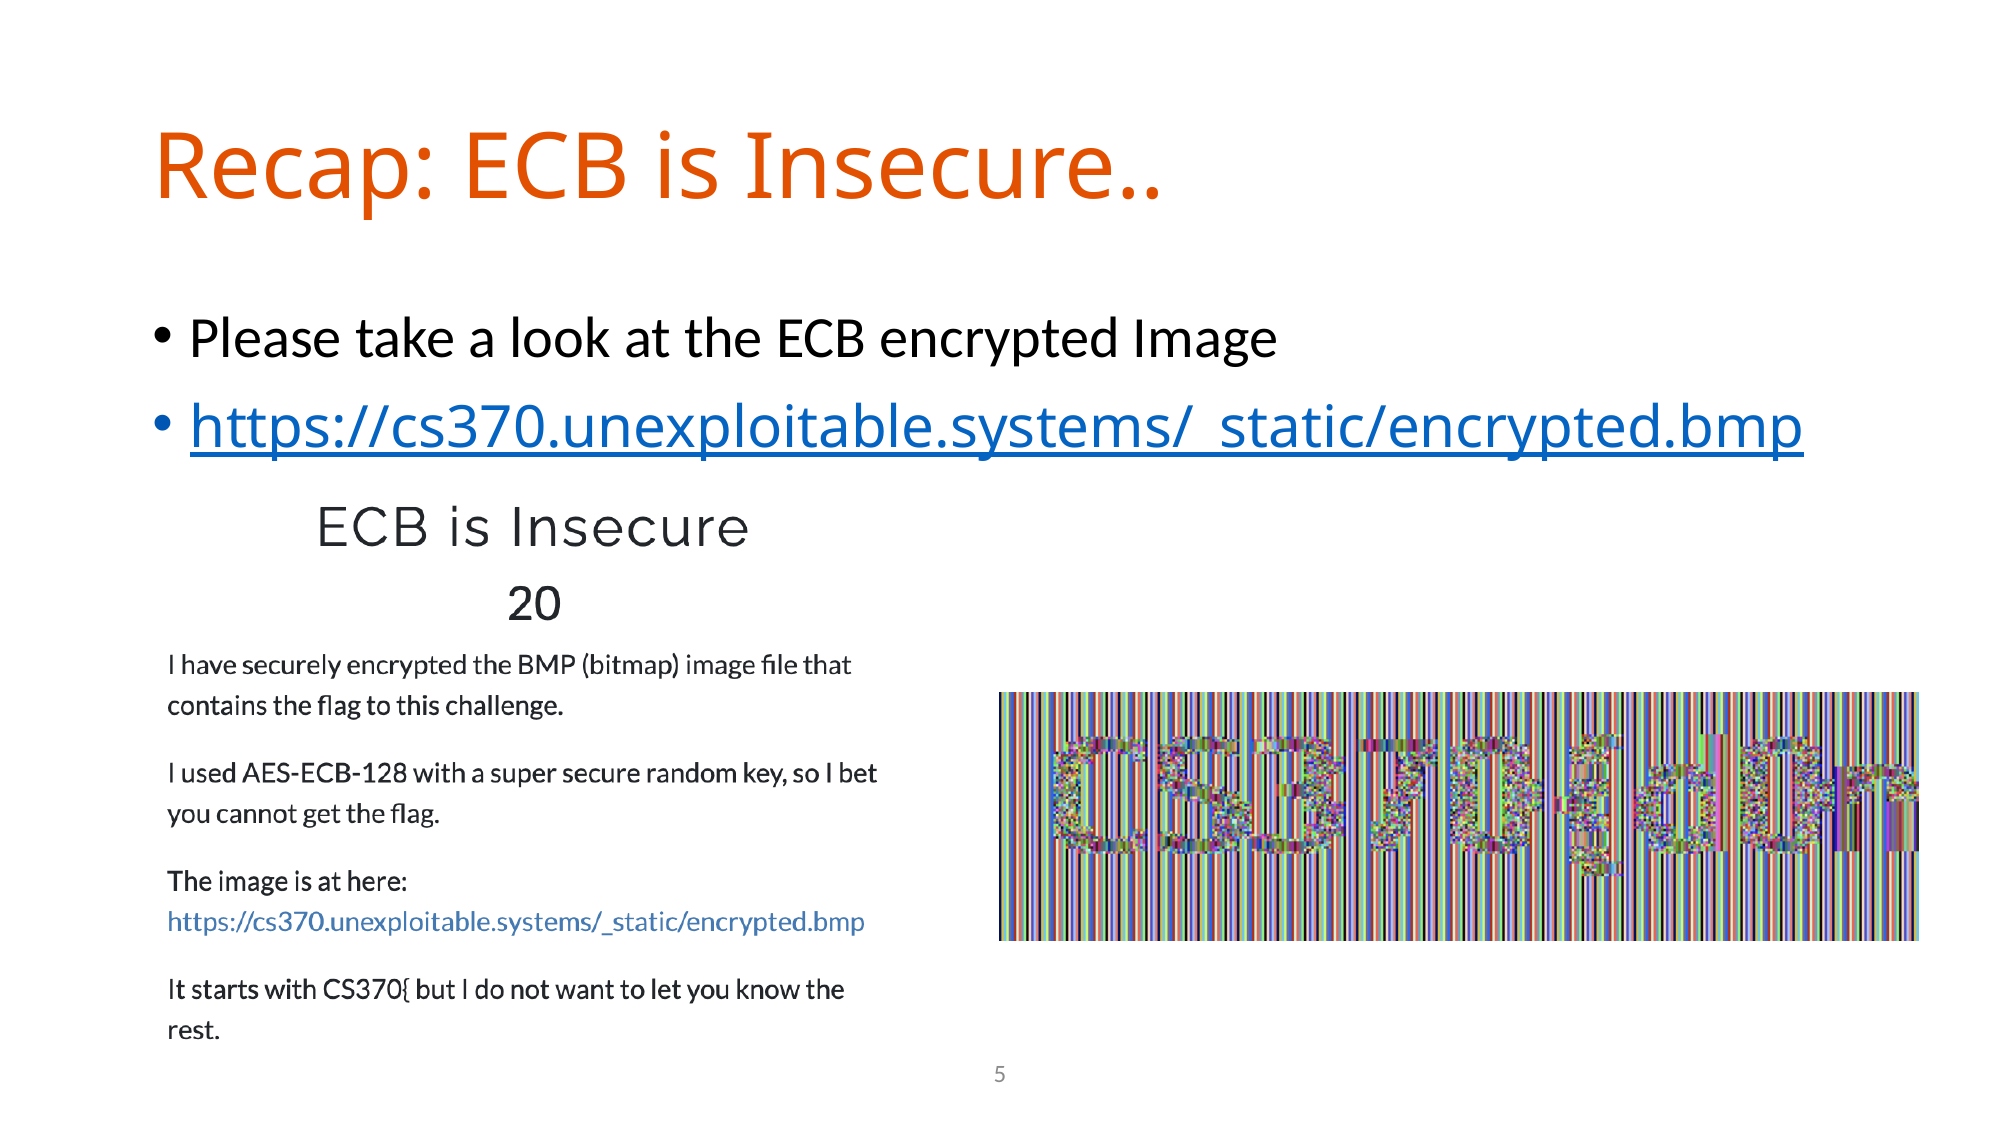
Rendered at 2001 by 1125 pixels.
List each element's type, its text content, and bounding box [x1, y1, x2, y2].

slide_number 5 [774, 1042, 1225, 1103]
list Please take a look at the ECB encrypted Image https://cs370.unexploitable.systems/_static/encrypted.bmp [137, 299, 1863, 1014]
picture [999, 692, 1919, 941]
picture [161, 488, 879, 1066]
title Recap: ECB is Insecure.. [137, 59, 1863, 278]
